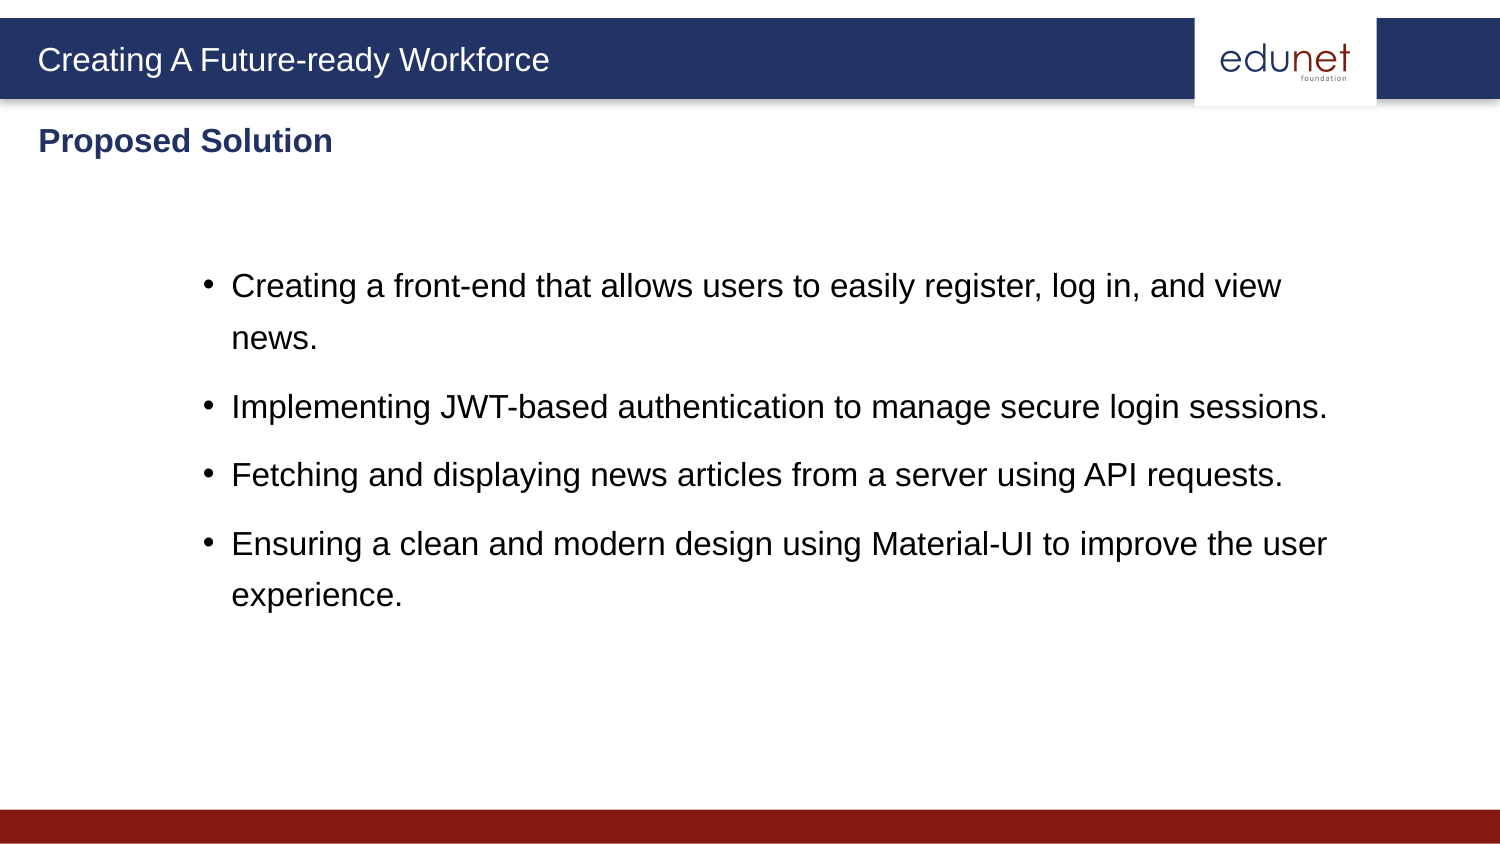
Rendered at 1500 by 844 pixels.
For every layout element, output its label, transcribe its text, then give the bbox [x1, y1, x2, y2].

text_box Proposed Solution [23, 112, 750, 167]
picture [1215, 38, 1356, 86]
text_box Creating a front-end that allows users to easily register, log in, and view news. Implementing JWT-based authentication to manage secure login sessions. Fetching and displaying news articles from a server using API requests. Ensuring a clean and modern design using Material-UI to improve the user experience. [188, 245, 1393, 462]
